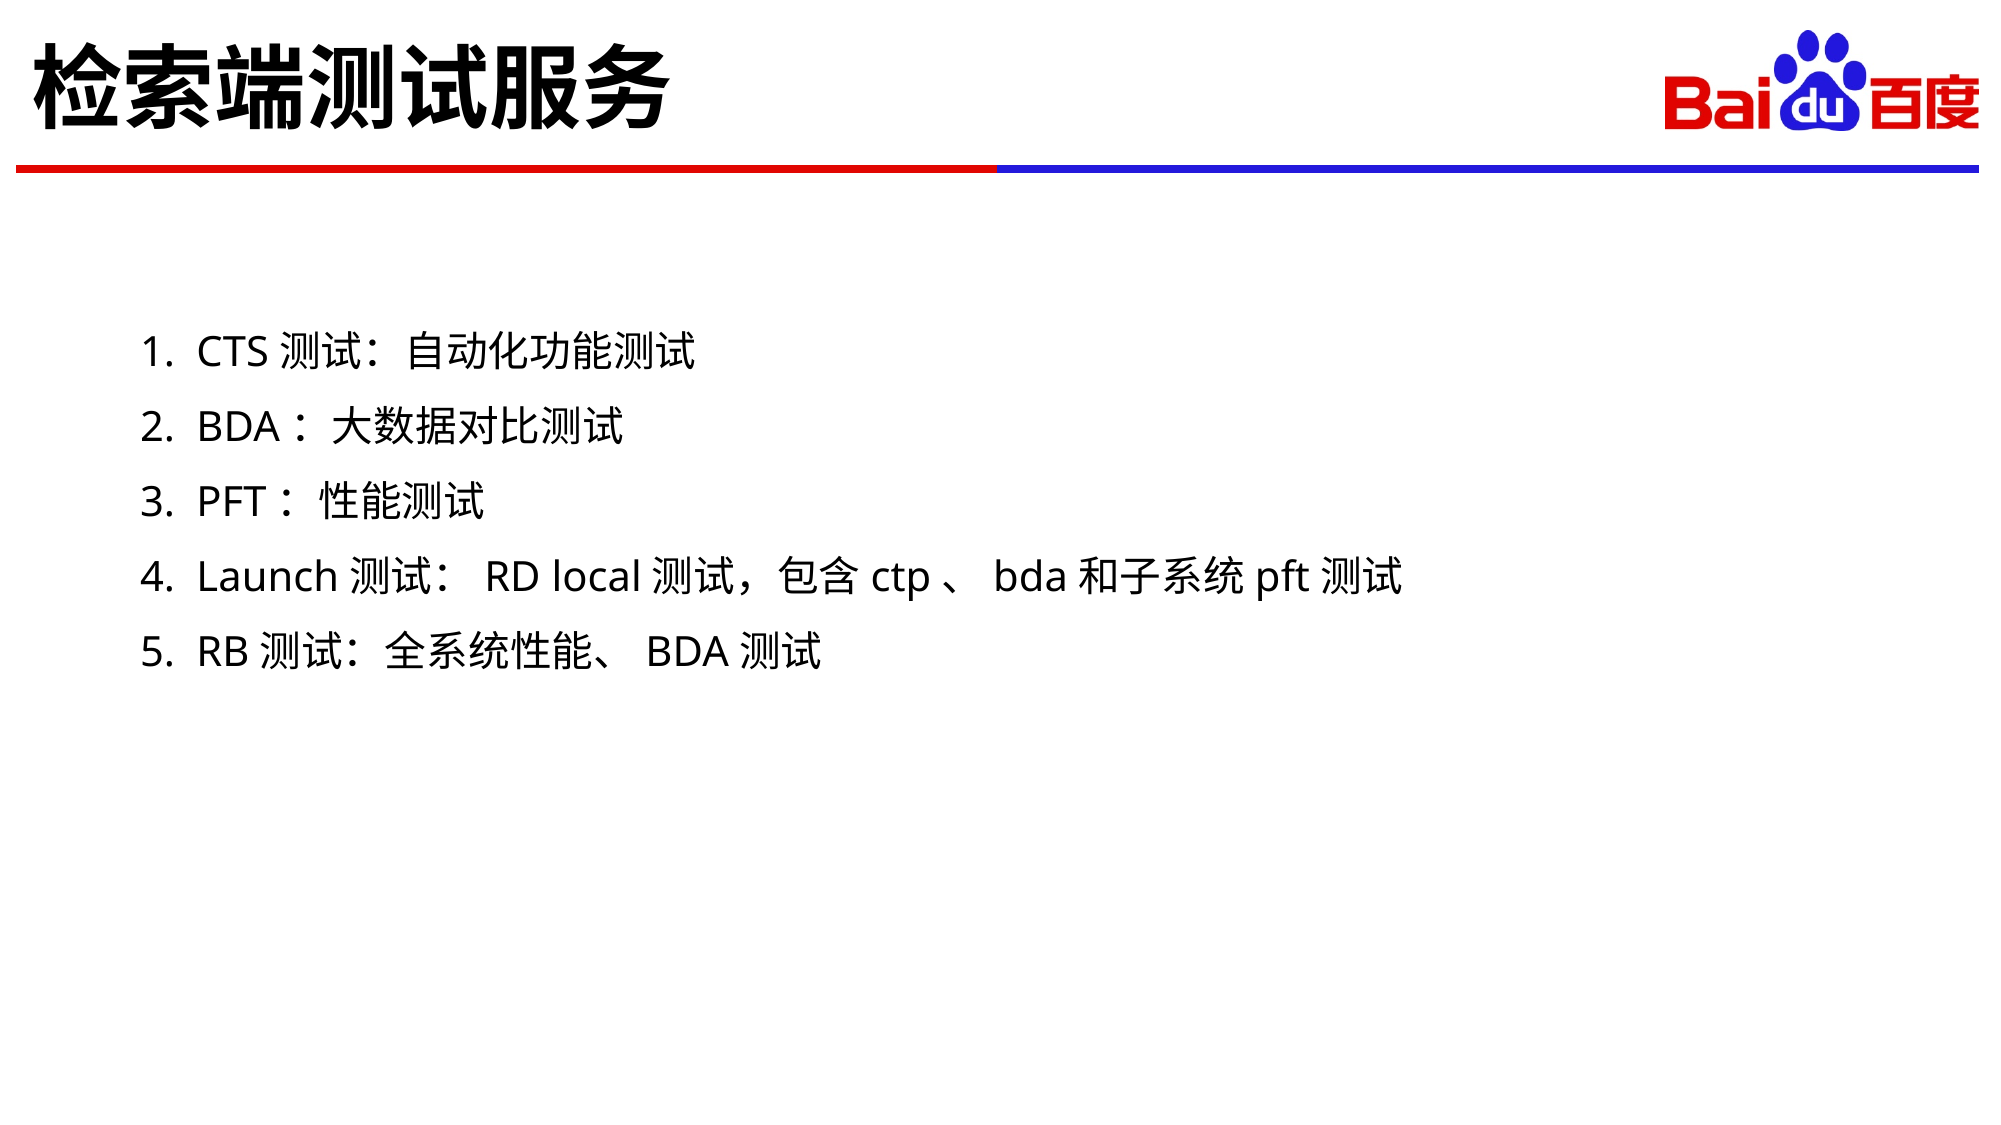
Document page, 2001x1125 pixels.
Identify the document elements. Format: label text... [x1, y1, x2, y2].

text_box CTS测试：自动化功能测试 BDA：大数据对比测试 PFT：性能测试 Launch测试：RD local测试，包含ctp、bda和子系统pft测试 RB测试：全系统性能、BDA测试 [125, 292, 1579, 683]
title 检索端测试服务 [16, 14, 1979, 169]
picture [16, 169, 1979, 173]
